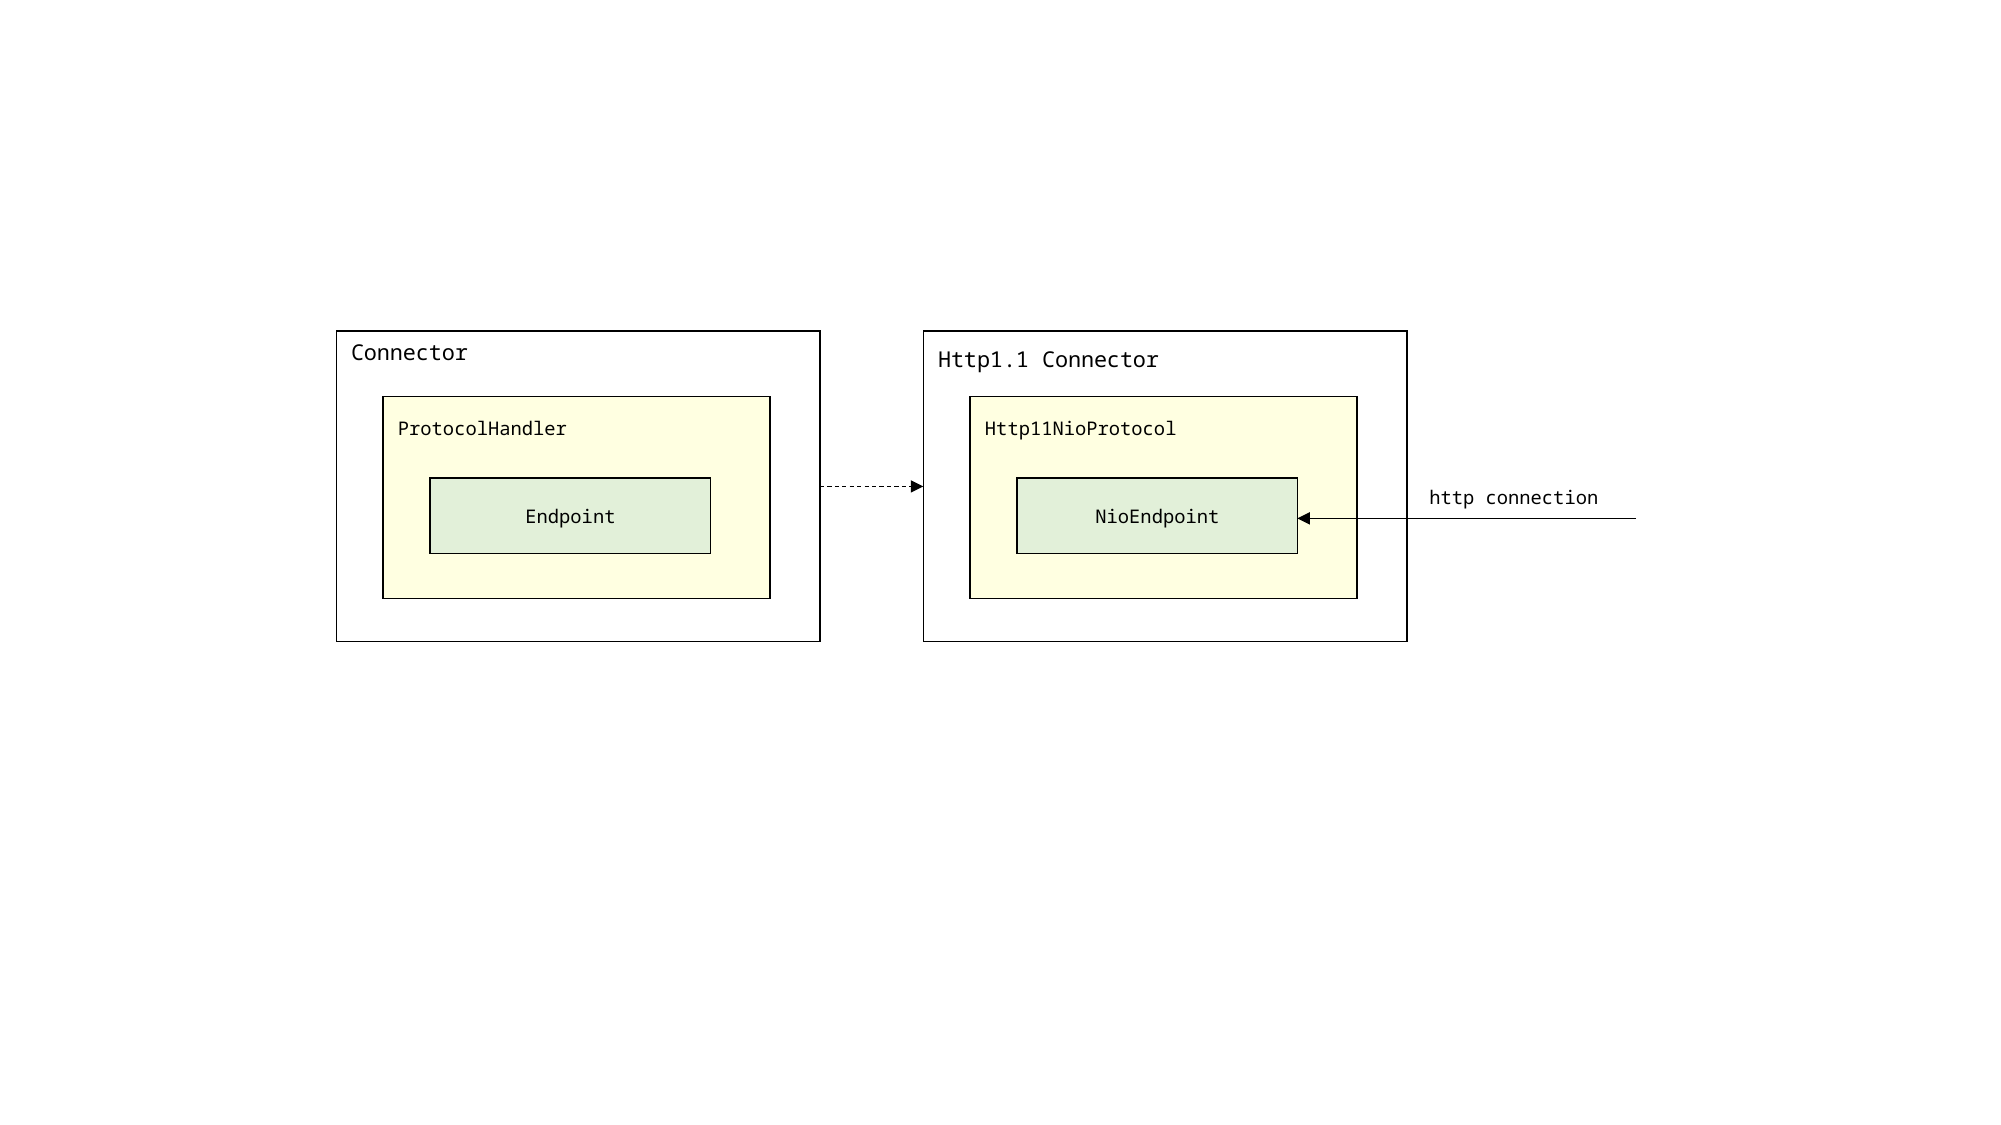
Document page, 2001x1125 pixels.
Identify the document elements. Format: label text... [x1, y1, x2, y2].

text_box Http11NioProtocol [970, 409, 1251, 447]
text_box ProtocolHandler [383, 409, 653, 447]
text_box Connector [336, 331, 489, 373]
text_box Http1.1 Connector [923, 337, 1205, 379]
text_box [969, 395, 1358, 600]
text_box [922, 330, 1408, 643]
text_box NioEndpoint [1016, 477, 1298, 555]
text_box [335, 330, 821, 643]
text_box [382, 395, 771, 600]
text_box Endpoint [429, 477, 712, 555]
text_box http connection [1414, 478, 1629, 516]
